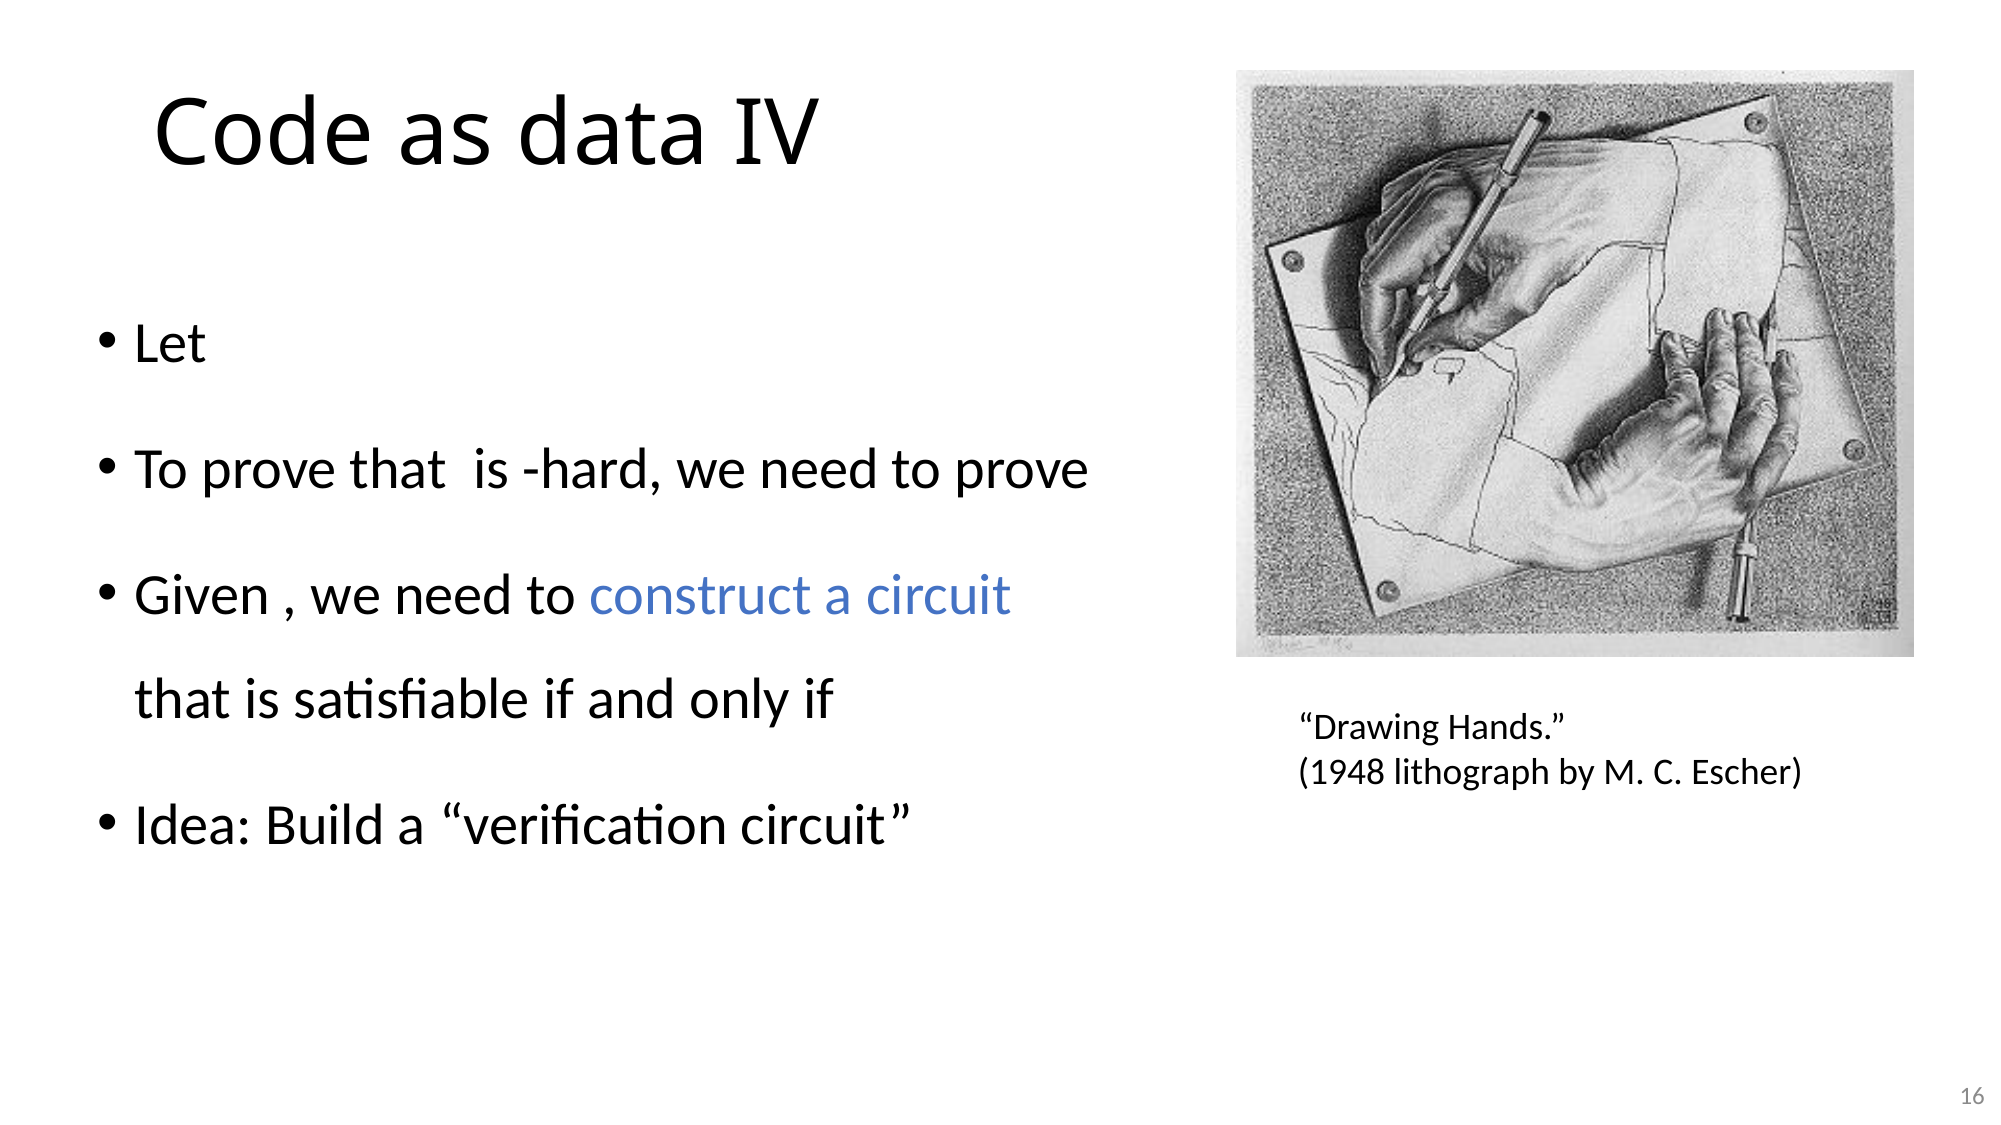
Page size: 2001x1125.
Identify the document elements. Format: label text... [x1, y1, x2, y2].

slide_number 16 [1550, 1064, 2000, 1125]
title Code as data IV [137, 25, 1863, 244]
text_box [1236, 70, 1914, 801]
